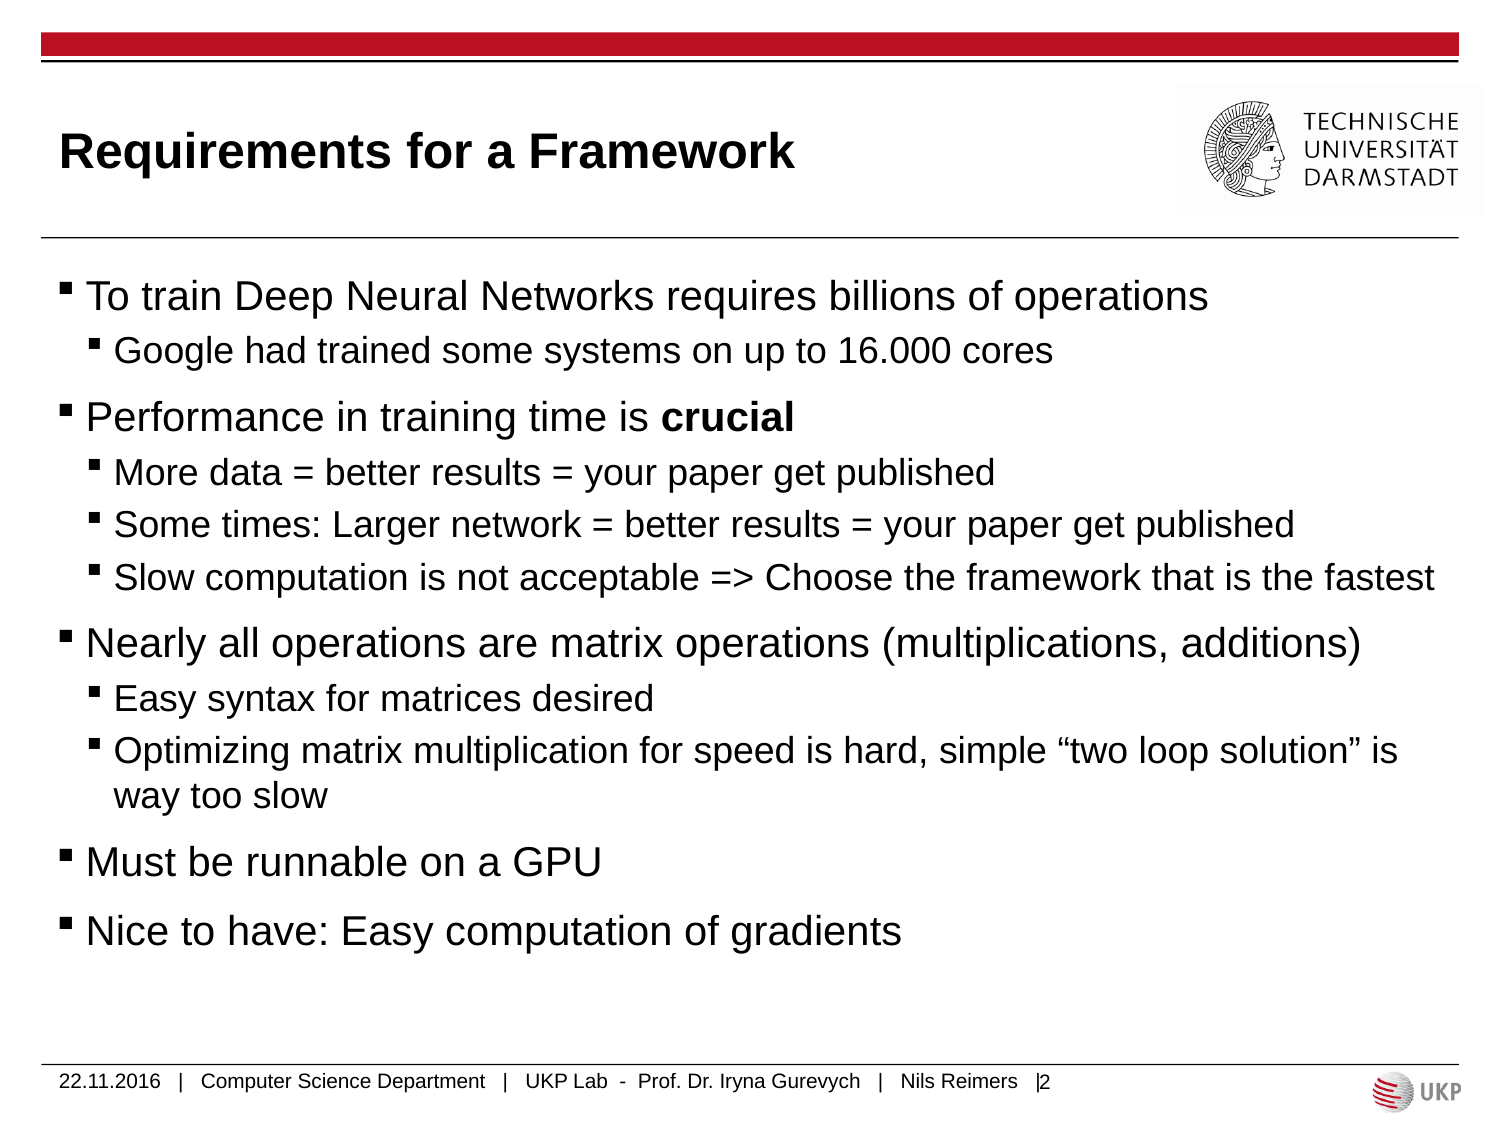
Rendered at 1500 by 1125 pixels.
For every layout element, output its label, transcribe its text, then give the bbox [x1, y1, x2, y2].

list To train Deep Neural Networks requires billions of operations Google had trained some systems on up to 16.000 cores Performance in training time is crucial More data = better results = your paper get published Some times: Larger network = better results = your paper get published Slow computation is not acceptable => Choose the framework that is the fastest Nearly all operations are matrix operations (multiplications, additions) Easy syntax for matrices desired Optimizing matrix multiplication for speed is hard, simple “two loop solution” is way too slow Must be runnable on a GPU Nice to have: Easy computation of gradients [40, 260, 1459, 1048]
picture [1188, 84, 1483, 214]
title Requirements for a Framework [58, 79, 1188, 218]
picture [1372, 1071, 1461, 1113]
footer 22.11.2016 | Computer Science Department | UKP Lab - Prof. Dr. Iryna Gurevych | Nils Reimers | [58, 1067, 1365, 1107]
